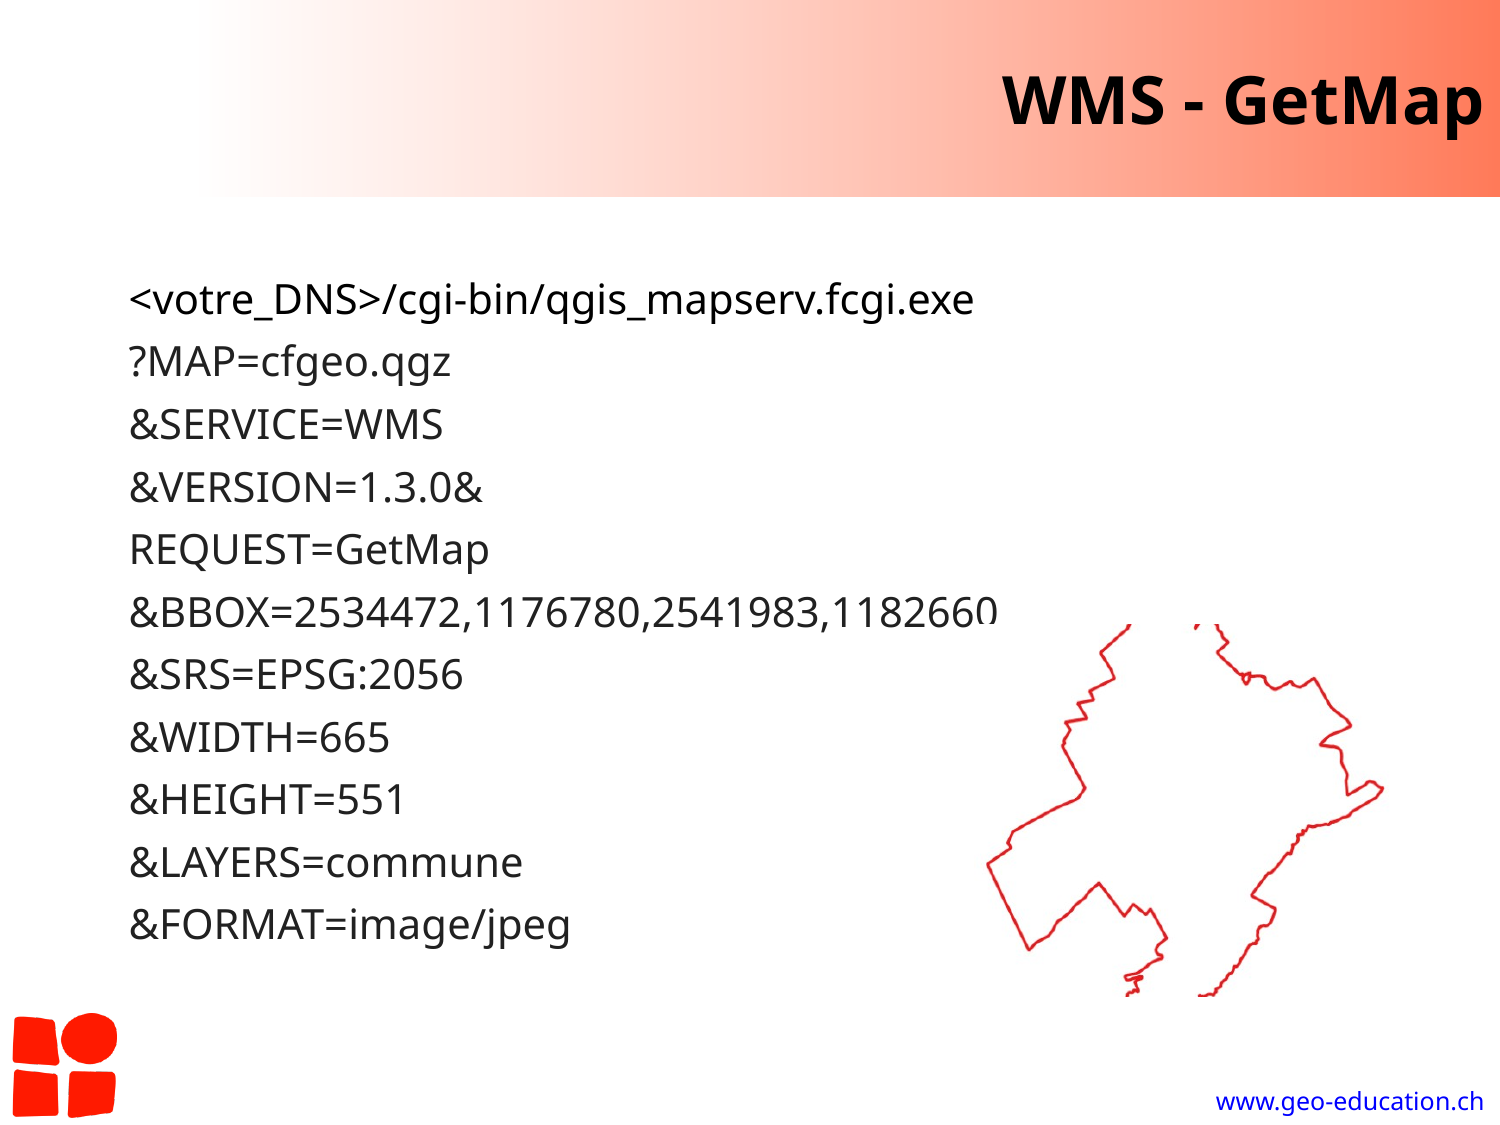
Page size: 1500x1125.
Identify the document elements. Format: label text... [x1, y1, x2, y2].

title WMS - GetMap [196, 0, 1500, 197]
picture [12, 1013, 117, 1118]
picture [974, 624, 1421, 1001]
text_box <votre_DNS>/cgi-bin/qgis_mapserv.fcgi.exe ?MAP=cfgeo.qgz &SERVICE=WMS &VERSION=1.3.0& REQUEST=GetMap &BBOX=2534472,1176780,2541983,1182660 &SRS=EPSG:2056 &WIDTH=665 &HEIGHT=551 &LAYERS=commune &FORMAT=image/jpeg [113, 265, 1015, 956]
